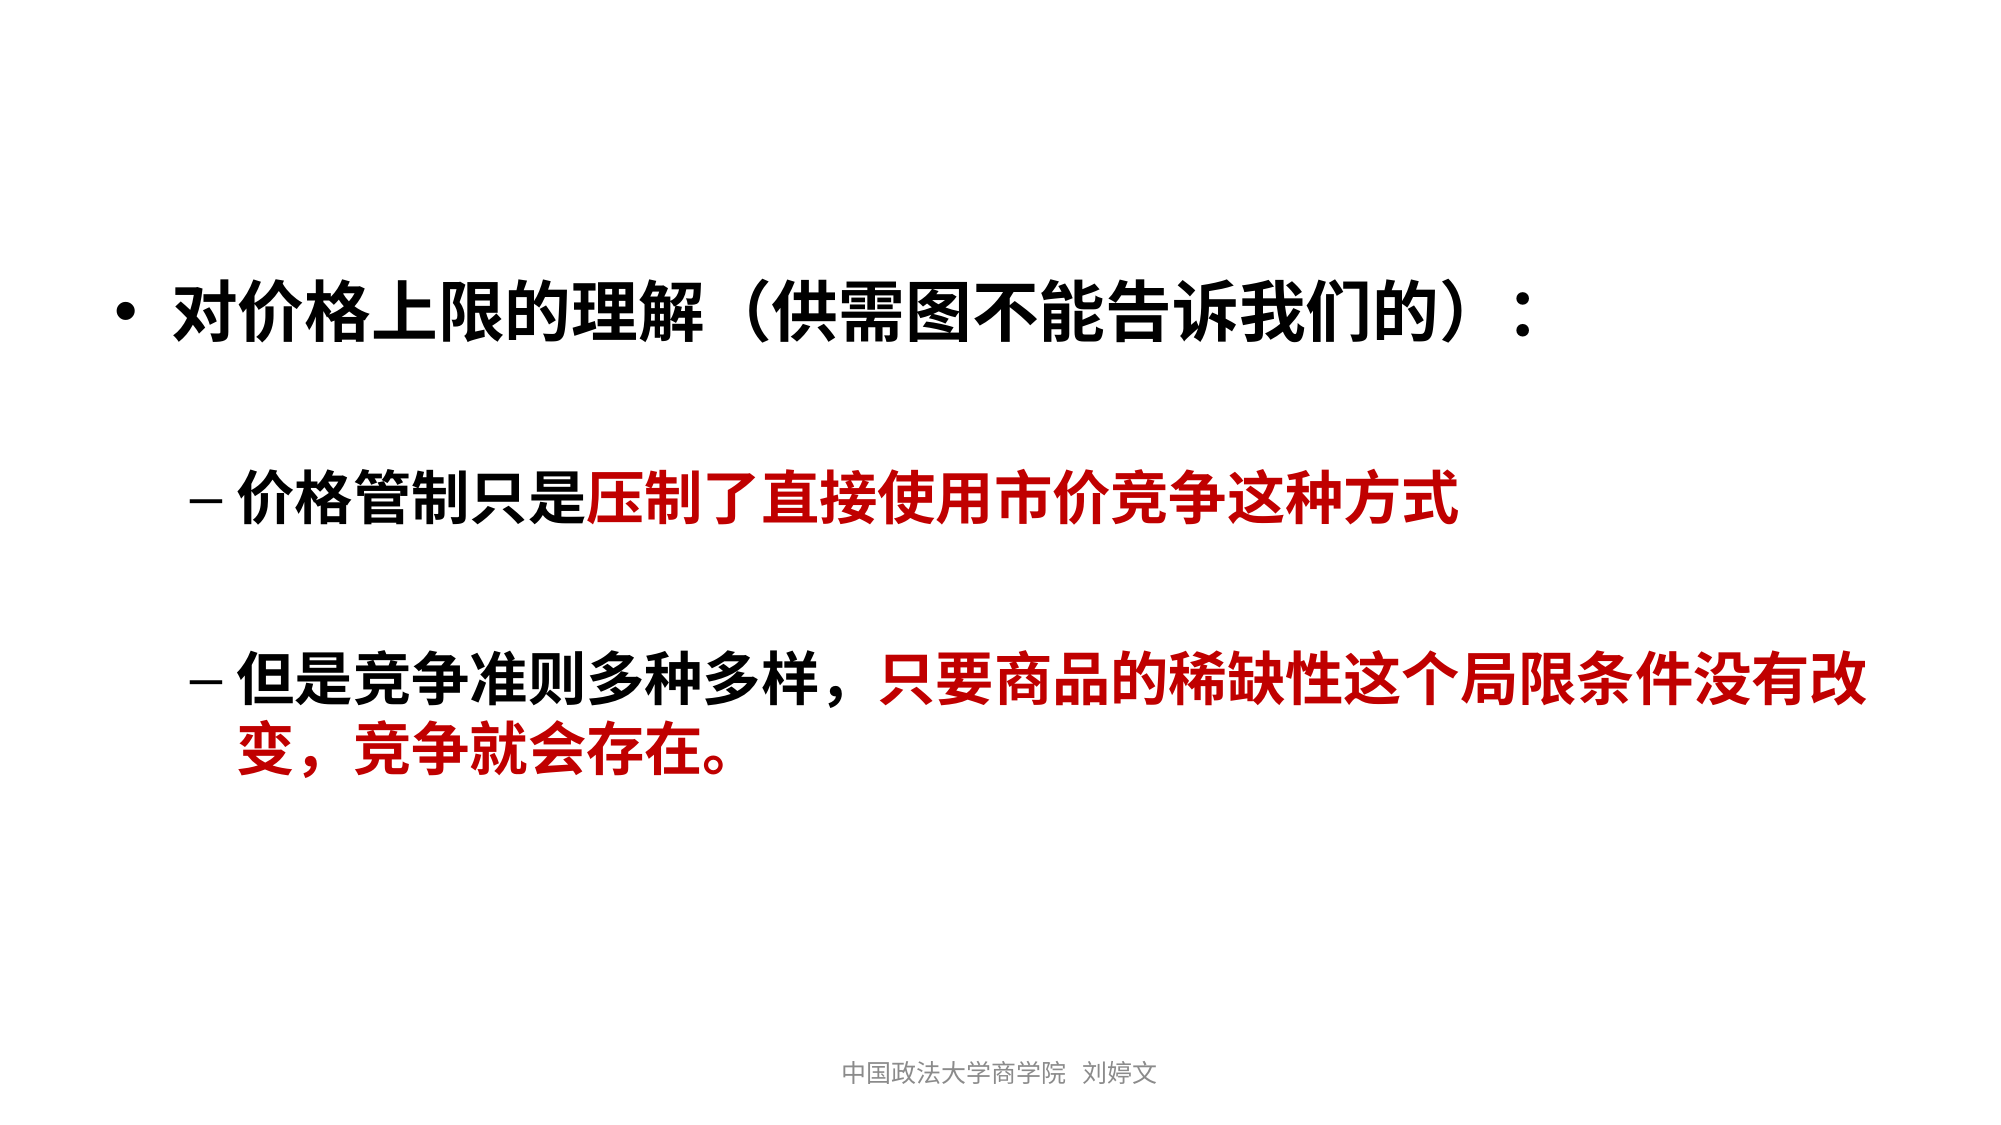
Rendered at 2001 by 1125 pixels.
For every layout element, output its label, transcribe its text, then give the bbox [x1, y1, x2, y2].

footer 中国政法大学商学院 刘婷文 [683, 1042, 1317, 1103]
list 对价格上限的理解（供需图不能告诉我们的）： 价格管制只是压制了直接使用市价竞争这种方式 但是竞争准则多种多样，只要商品的稀缺性这个局限条件没有改变，竞争就会存在。 [99, 262, 1900, 1005]
